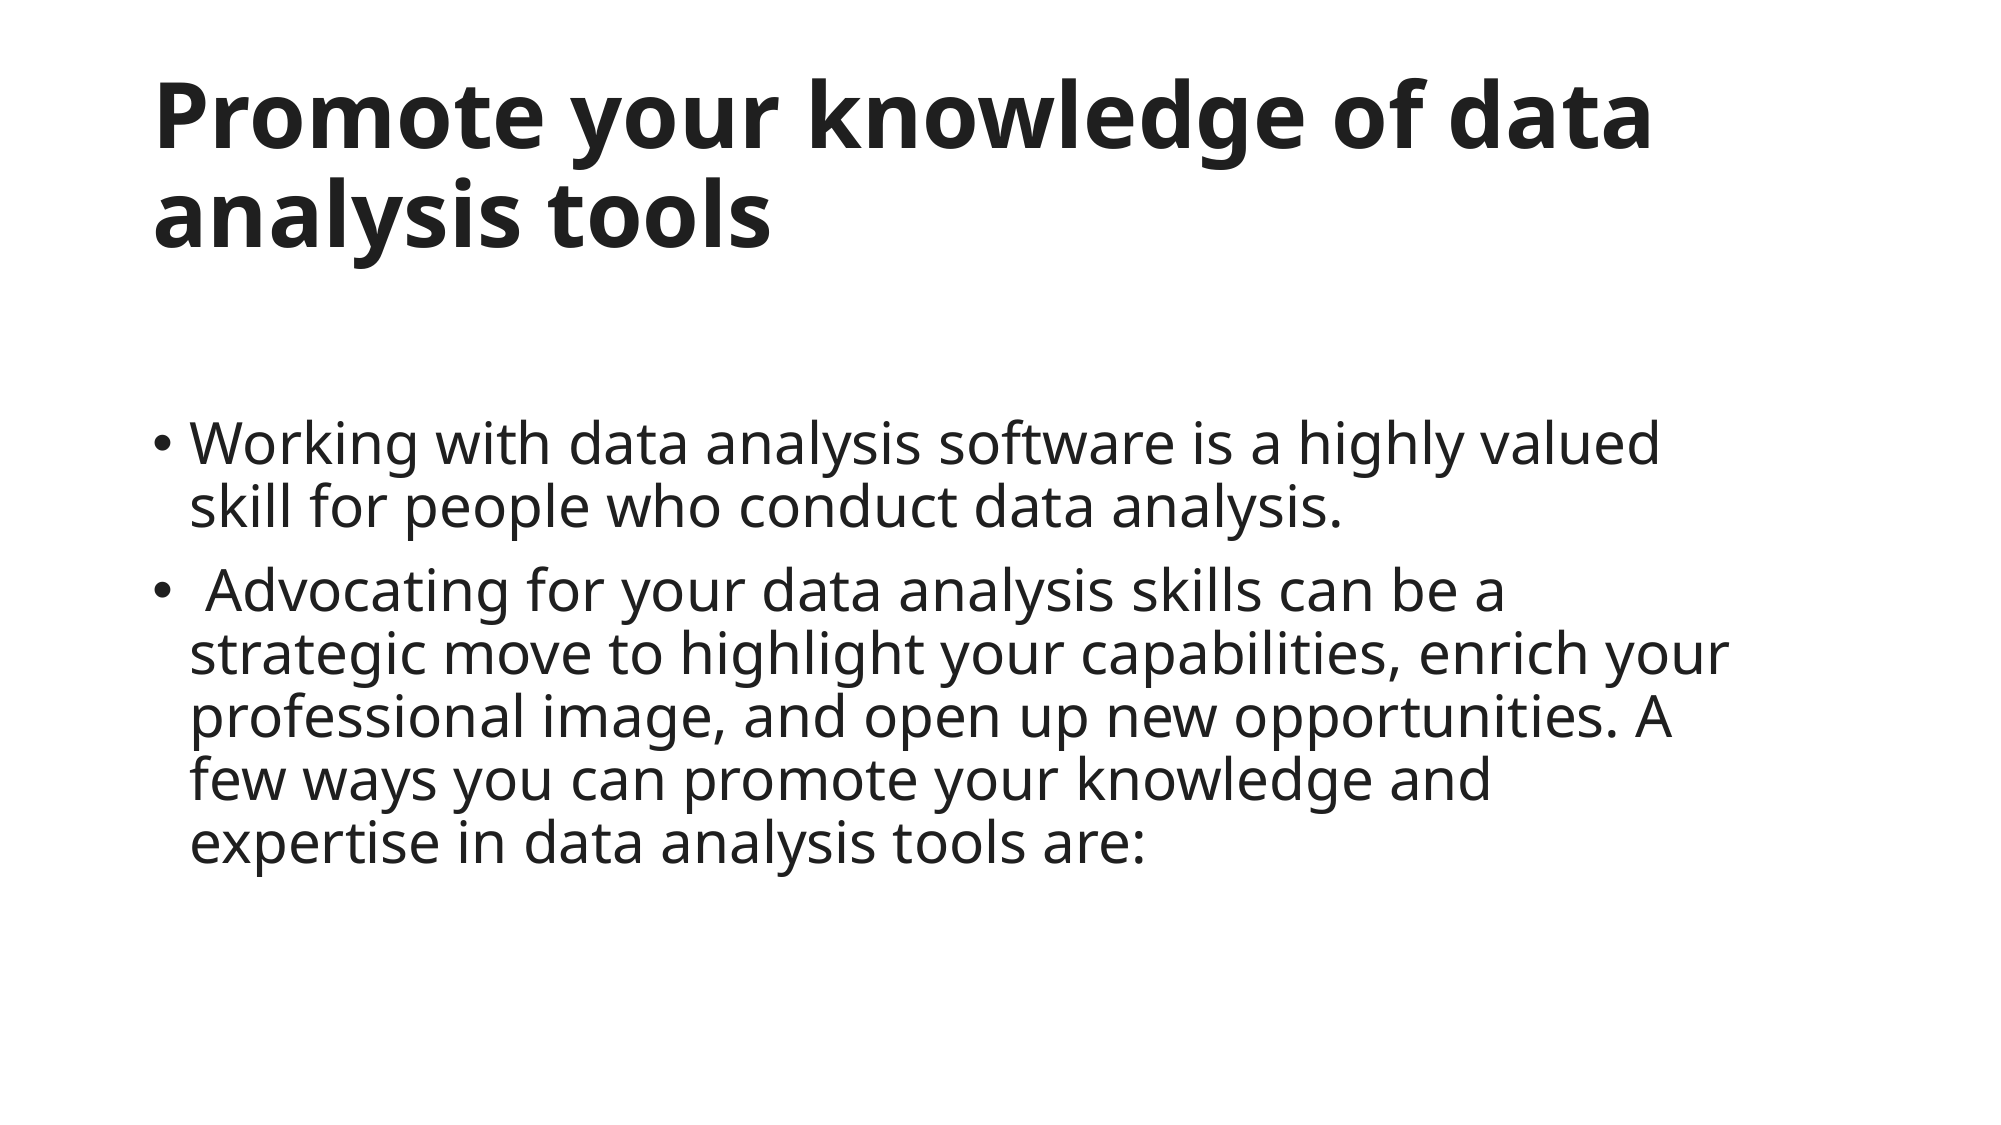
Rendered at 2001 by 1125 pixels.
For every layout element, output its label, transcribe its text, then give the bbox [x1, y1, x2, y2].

list Working with data analysis software is a highly valued skill for people who conduct data analysis. Advocating for your data analysis skills can be a strategic move to highlight your capabilities, enrich your professional image, and open up new opportunities. A few ways you can promote your knowledge and expertise in data analysis tools are: [137, 407, 1769, 883]
title Promote your knowledge of data analysis tools [137, 59, 1863, 278]
